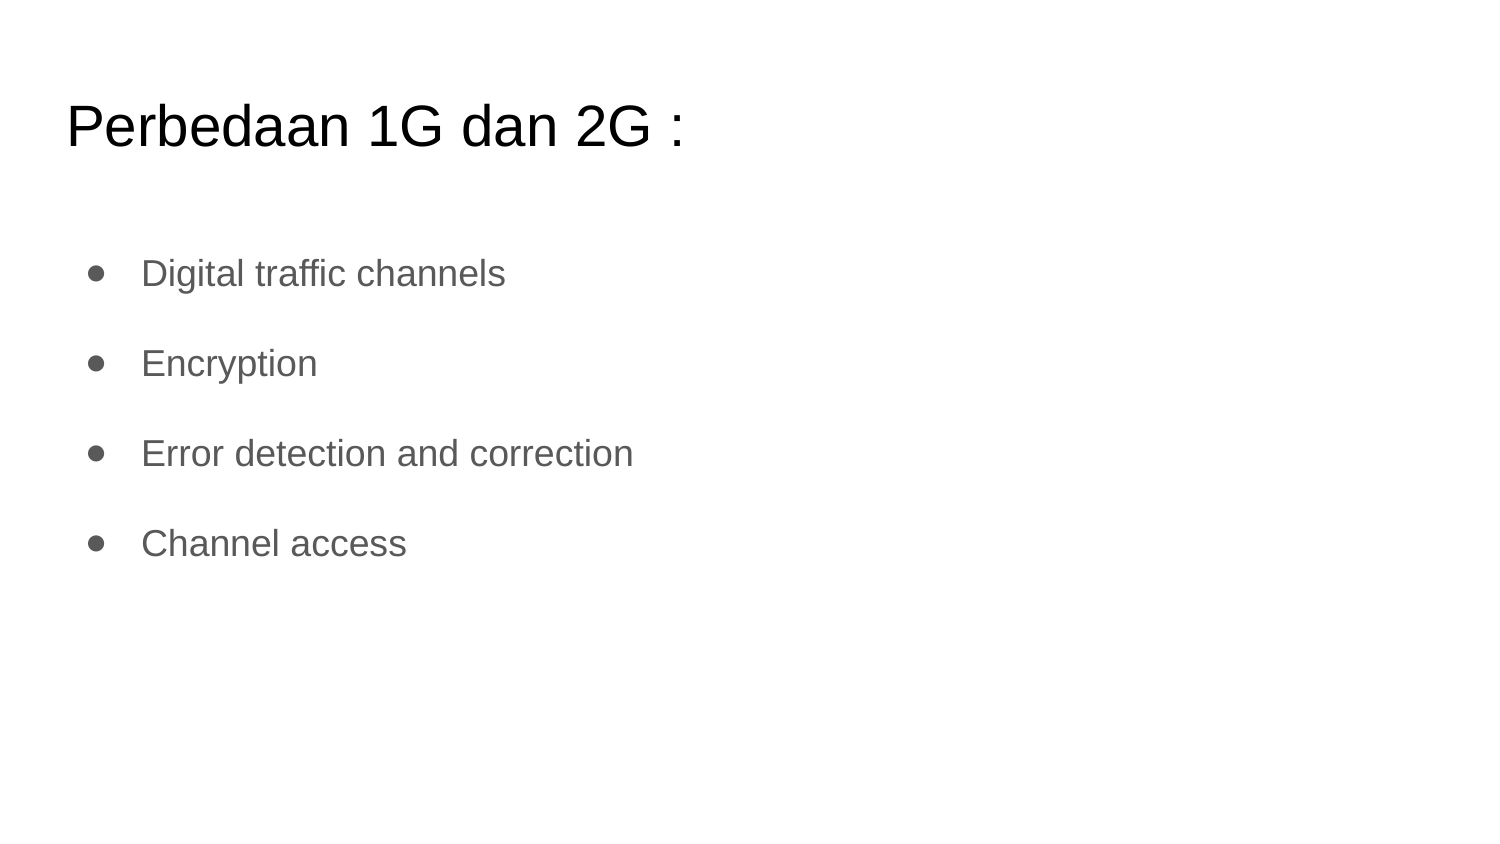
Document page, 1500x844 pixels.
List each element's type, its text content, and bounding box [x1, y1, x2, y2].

list Digital traffic channels Encryption Error detection and correction Channel access [51, 189, 1449, 750]
title Perbedaan 1G dan 2G : [51, 72, 1449, 167]
